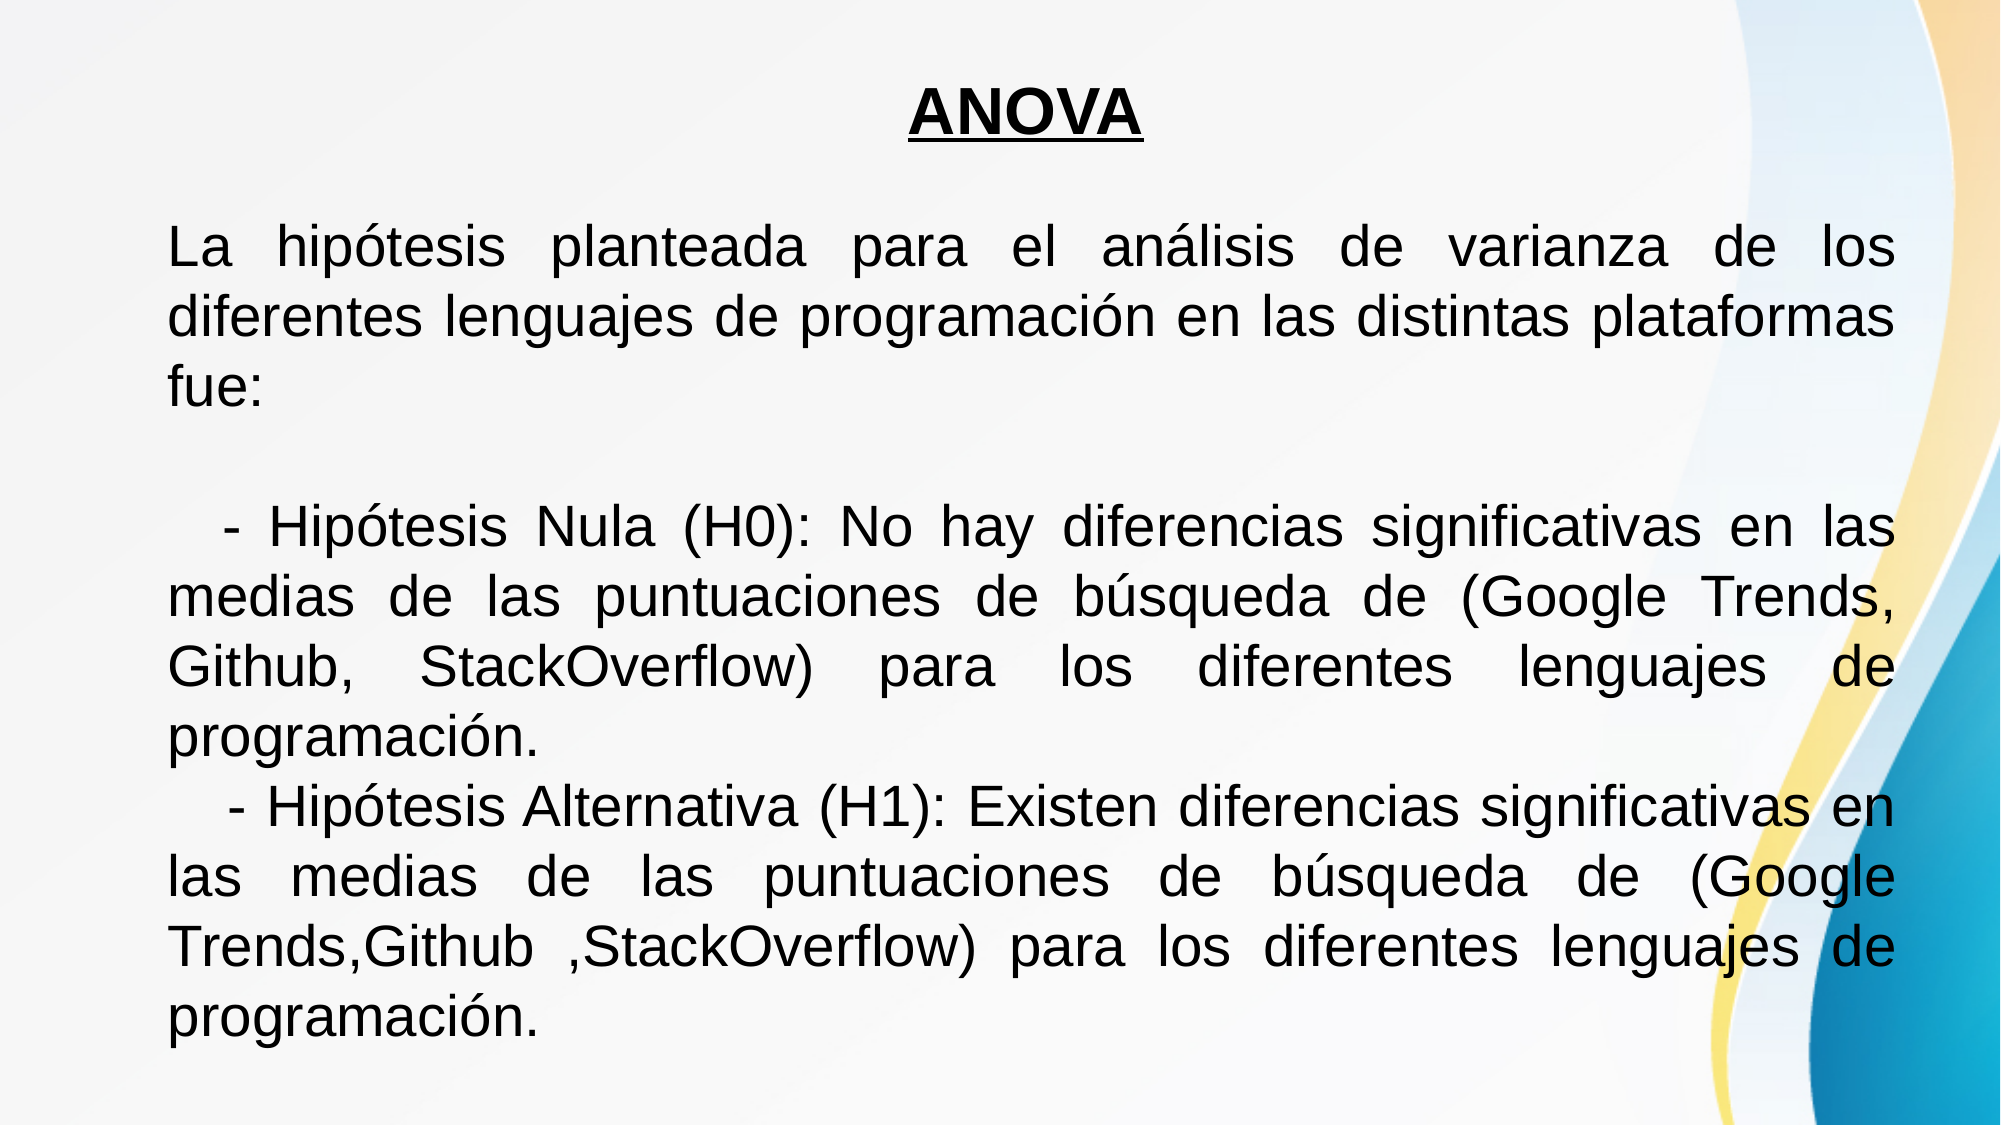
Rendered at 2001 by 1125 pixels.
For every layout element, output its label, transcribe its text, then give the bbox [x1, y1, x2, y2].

picture [0, 0, 2001, 1125]
text_box La hipótesis planteada para el análisis de varianza de los diferentes lenguajes de programación en las distintas plataformas fue: - Hipótesis Nula (H0): No hay diferencias significativas en las medias de las puntuaciones de búsqueda de (Google Trends, Github, StackOverflow) para los diferentes lenguajes de programación. - Hipótesis Alternativa (H1): Existen diferencias significativas en las medias de las puntuaciones de búsqueda de (Google Trends,Github ,StackOverflow) para los diferentes lenguajes de programación. [152, 200, 1914, 1055]
text_box ANOVA [140, 60, 1912, 155]
